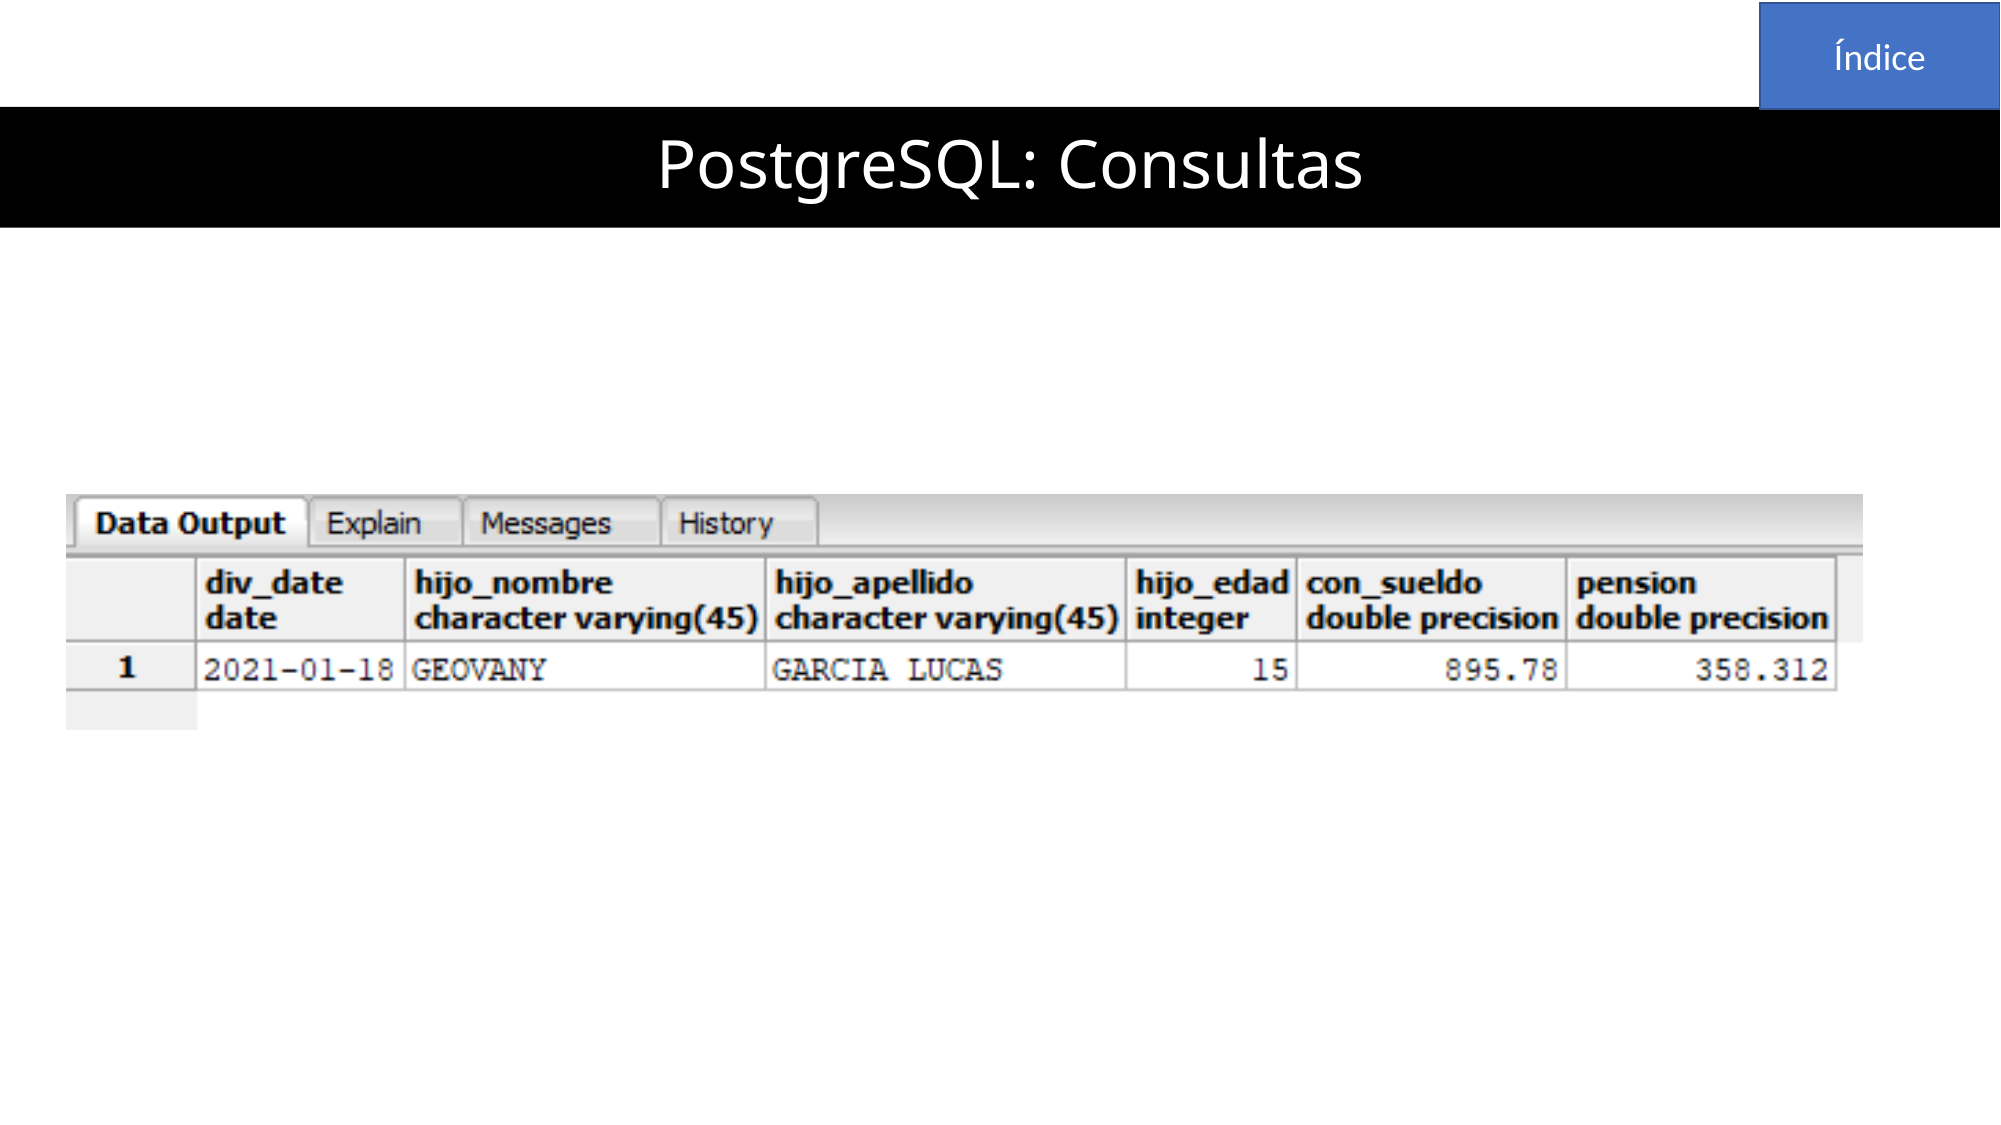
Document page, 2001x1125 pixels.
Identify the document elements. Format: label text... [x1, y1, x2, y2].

text_box PostgreSQL: Consultas [91, 105, 1931, 228]
picture [66, 494, 1863, 730]
text_box [0, 106, 2000, 229]
text_box Índice [1759, 2, 2000, 110]
